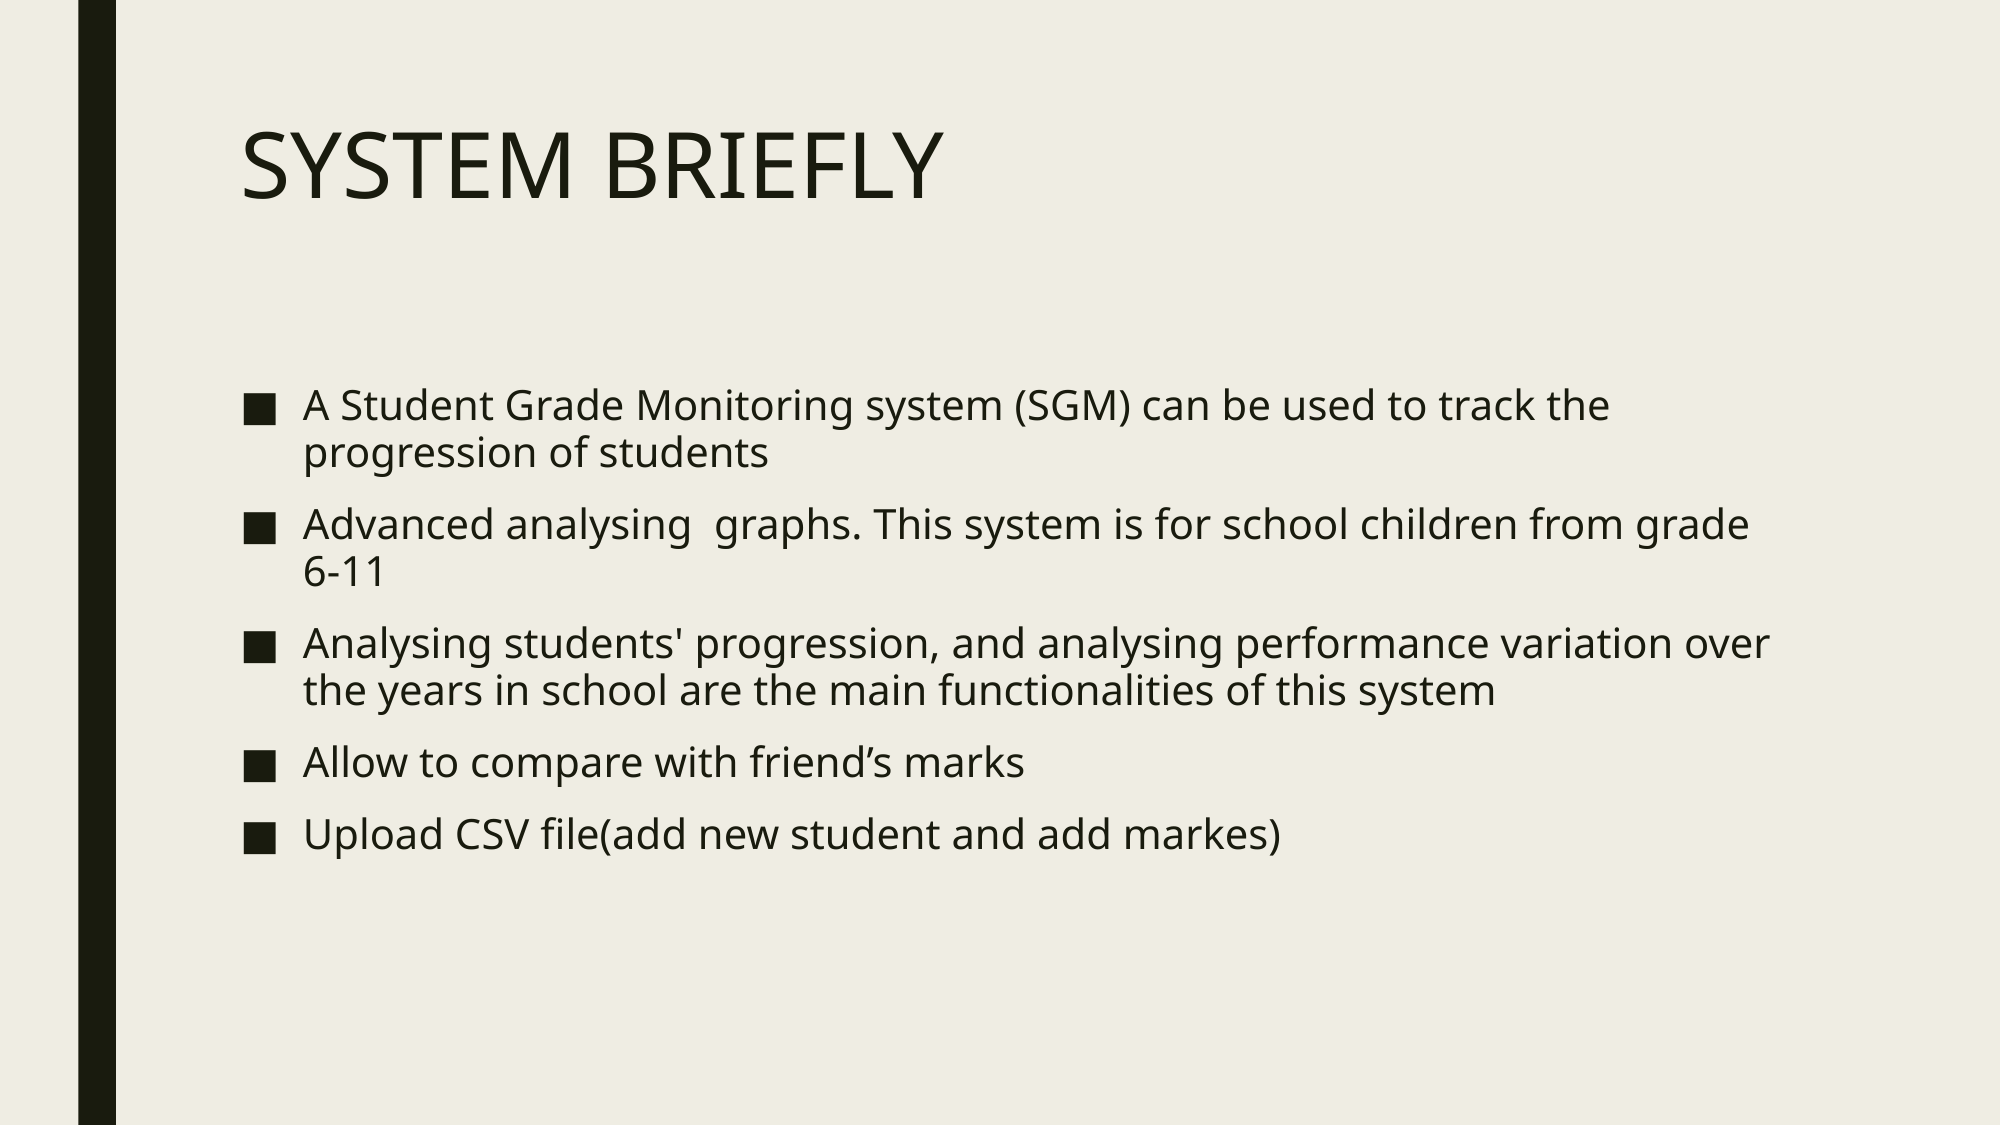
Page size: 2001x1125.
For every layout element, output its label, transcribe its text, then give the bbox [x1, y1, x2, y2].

title SYSTEM BRIEFLY [225, 112, 1800, 357]
list A Student Grade Monitoring system (SGM) can be used to track the progression of students Advanced analysing graphs. This system is for school children from grade 6-11 Analysing students' progression, and analysing performance variation over the years in school are the main functionalities of this system Allow to compare with friend’s marks Upload CSV file(add new student and add markes) [225, 375, 1800, 963]
